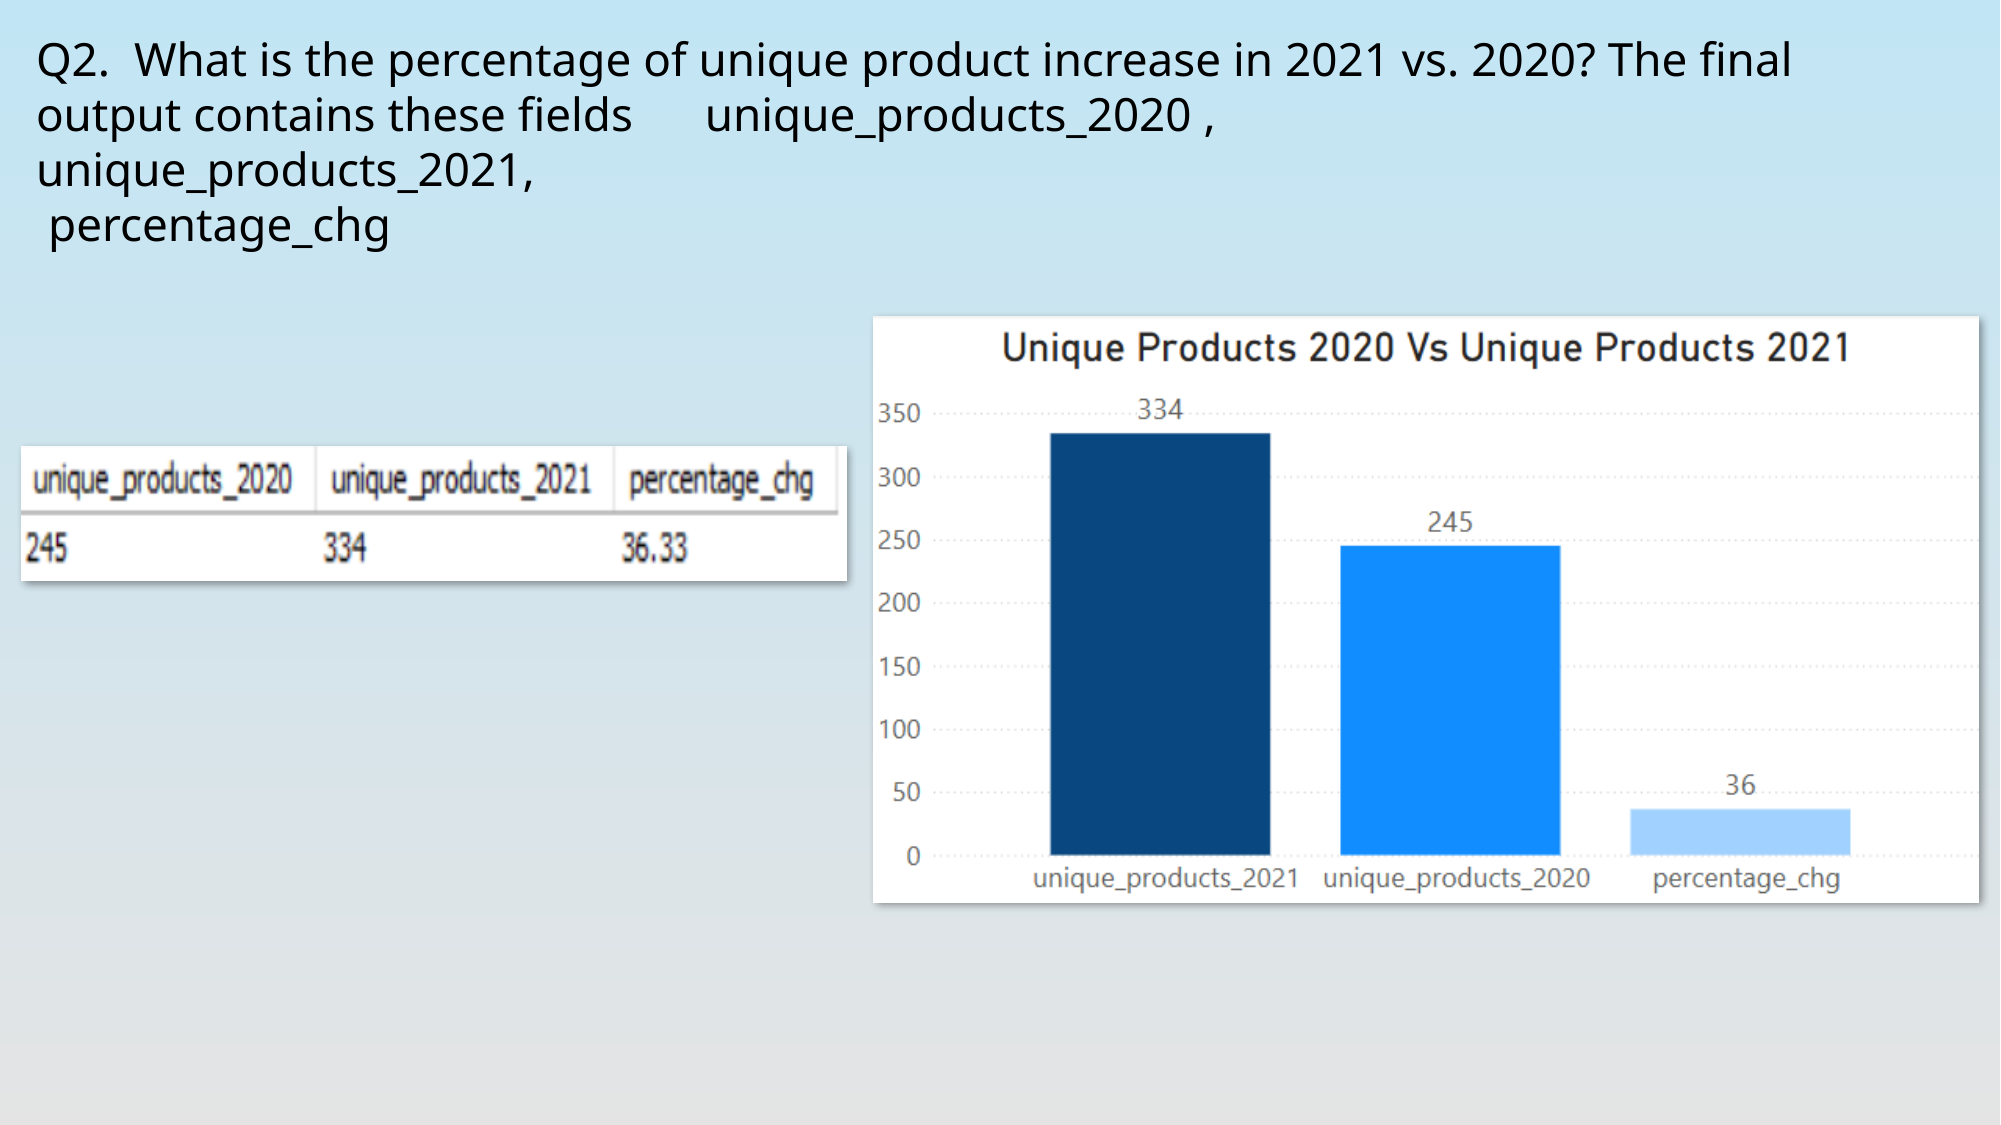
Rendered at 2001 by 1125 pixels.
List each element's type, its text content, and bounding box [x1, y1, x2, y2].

picture [873, 316, 1980, 904]
text_box Q2. What is the percentage of unique product increase in 2021 vs. 2020? The final output contains these fields unique_products_2020 , unique_products_2021, percentage_chg [21, 23, 1959, 258]
picture [20, 445, 847, 582]
